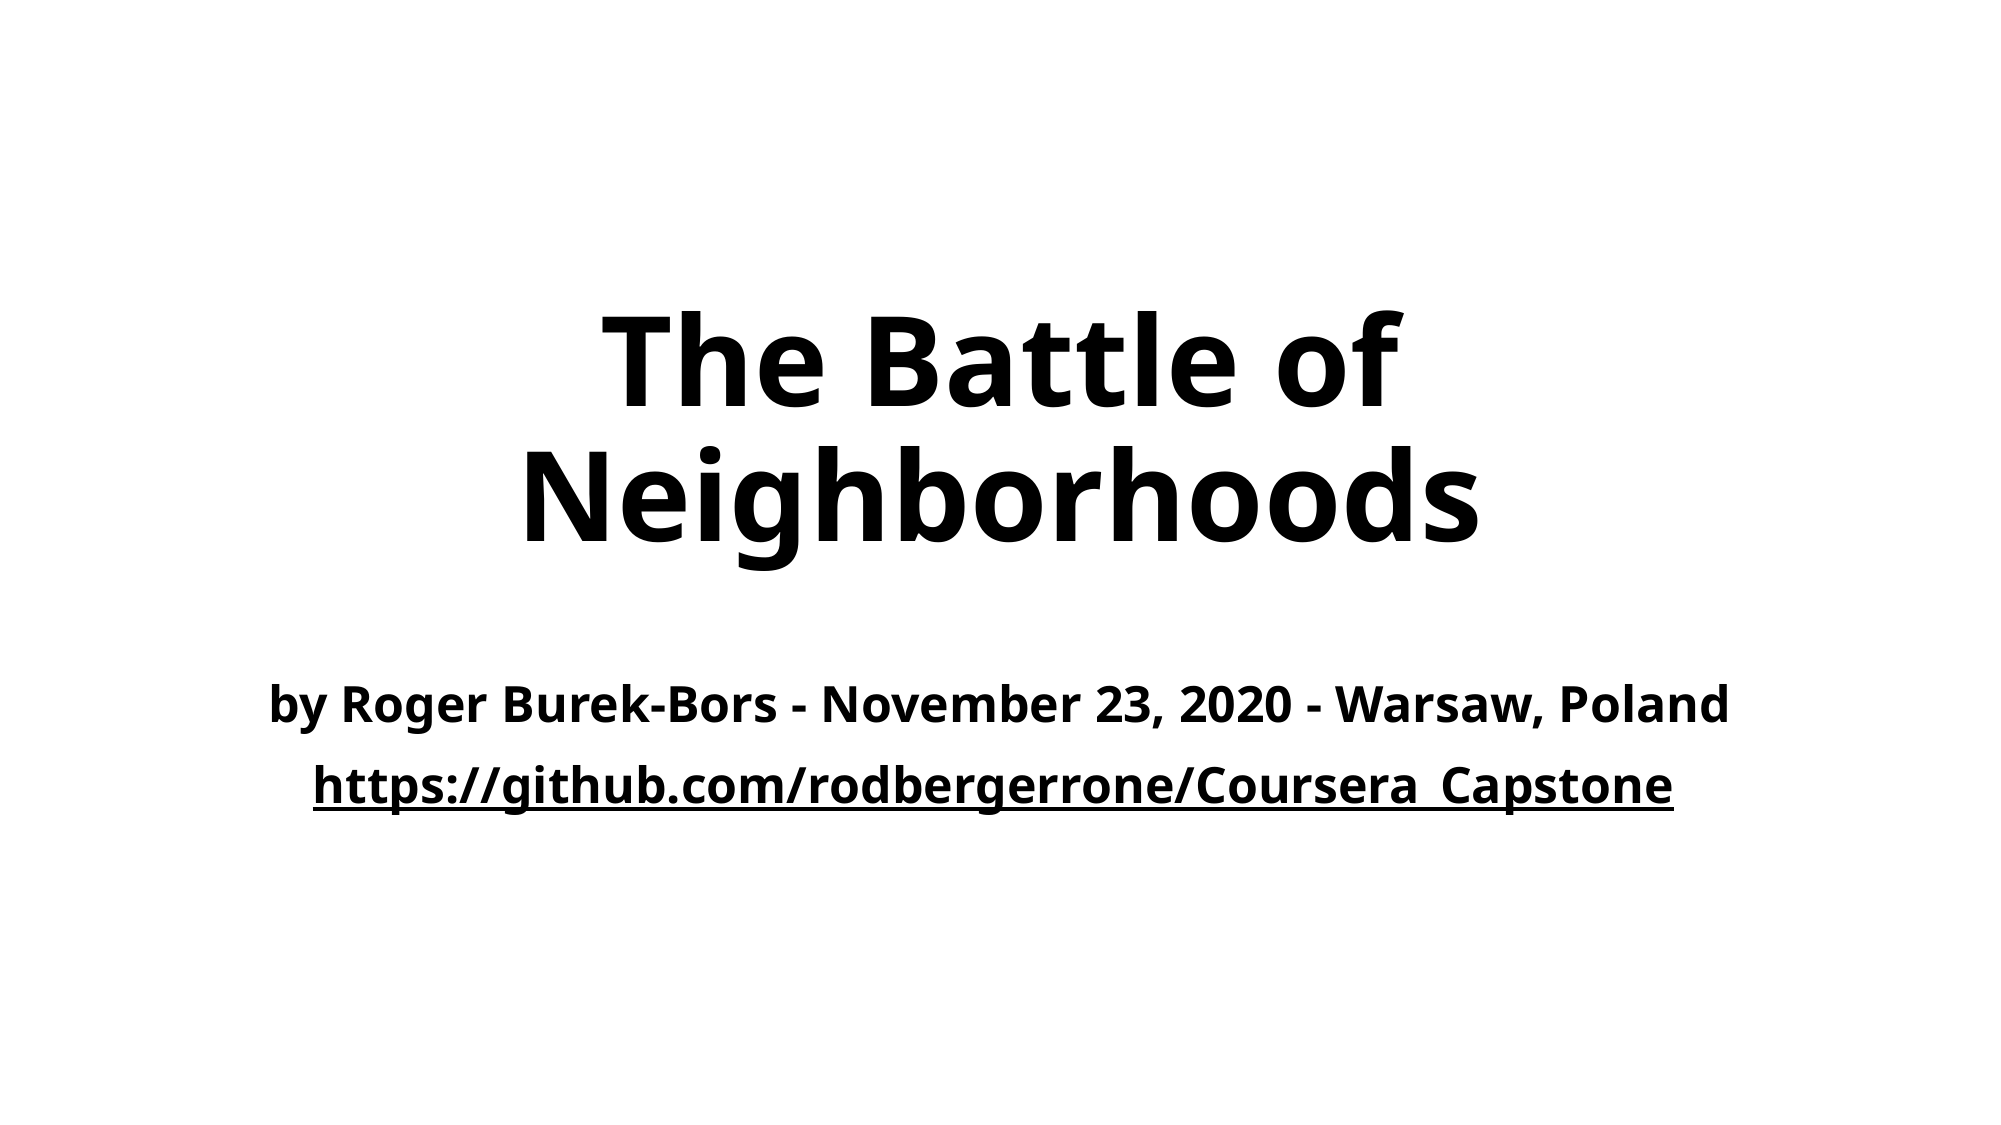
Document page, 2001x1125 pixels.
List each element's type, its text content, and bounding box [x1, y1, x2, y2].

subtitle by Roger Burek-Bors - November 23, 2020 - Warsaw, Poland https://github.com/rodbergerrone/Coursera_Capstone [249, 590, 1750, 863]
title The Battle of Neighborhoods [249, 184, 1750, 576]
